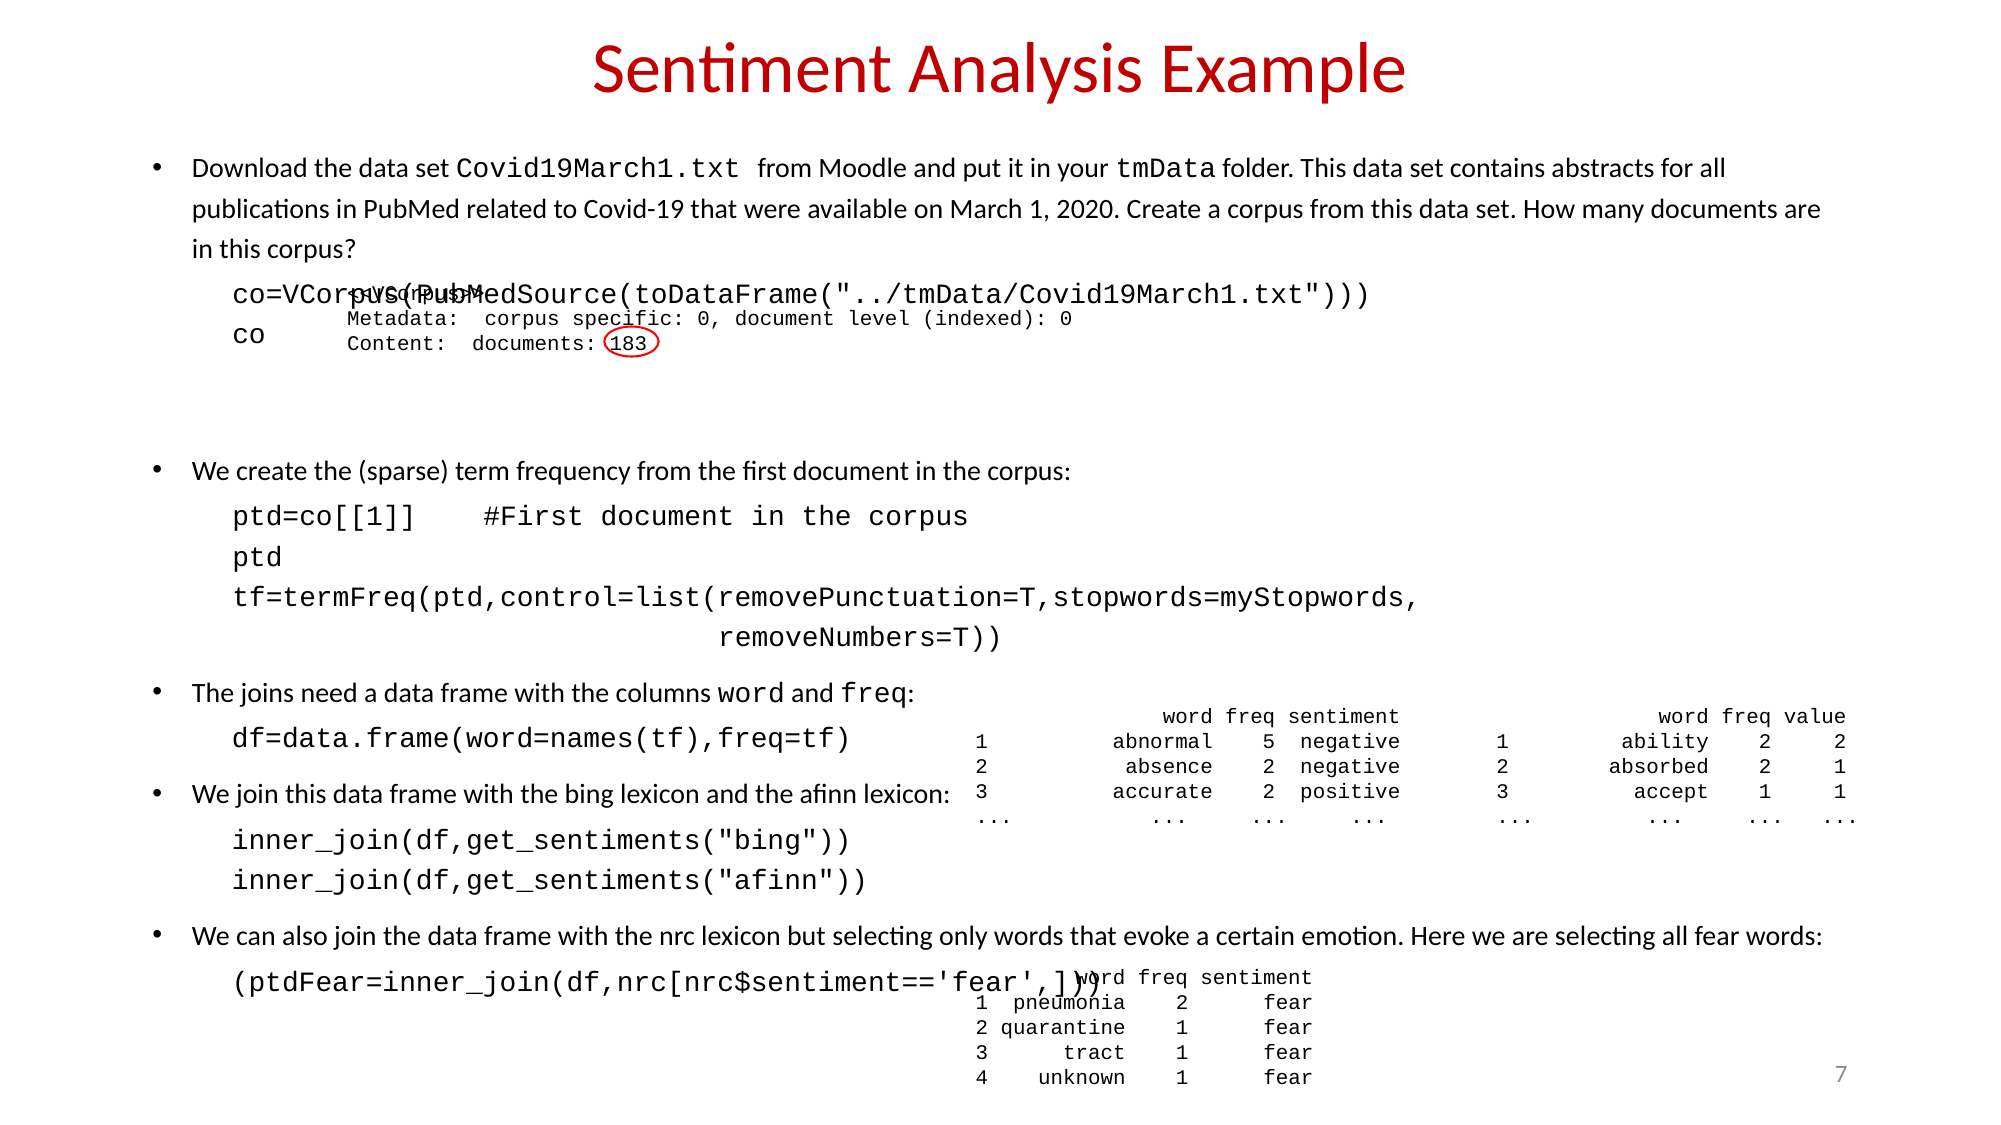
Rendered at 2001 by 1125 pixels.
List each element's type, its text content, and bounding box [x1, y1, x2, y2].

text_box <<VCorpus>> Metadata: corpus specific: 0, document level (indexed): 0 Content: documents: 183 [332, 272, 1105, 363]
text_box word freq sentiment 1 pneumonia 2 fear 2 quarantine 1 fear 3 tract 1 fear 4 unknown 1 fear [960, 955, 1349, 1096]
title Sentiment Analysis Example [137, 22, 1863, 116]
list Download the data set Covid19March1.txt from Moodle and put it in your tmData folder. This data set contains abstracts for all publications in PubMed related to Covid-19 that were available on March 1, 2020. Create a corpus from this data set. How many documents are in this corpus? co=VCorpus(PubMedSource(toDataFrame("../tmData/Covid19March1.txt"))) co We create the (sparse) term frequency from the first document in the corpus: ptd=co[[1]] #First document in the corpus ptd tf=termFreq(ptd,control=list(removePunctuation=T,stopwords=myStopwords, removeNumbers=T)) The joins need a data frame with the columns word and freq: df=data.frame(word=names(tf),freq=tf) We join this data frame with the bing lexicon and the afinn lexicon: inner_join(df,get_sentiments("bing")) inner_join(df,get_sentiments("afinn")) We can also join the data frame with the nrc lexicon but selecting only words that evoke a certain emotion. Here we are selecting all fear words: (ptdFear=inner_join(df,nrc[nrc$sentiment=='fear',])) [137, 135, 1863, 1043]
slide_number 7 [1412, 1042, 1863, 1103]
text_box word freq sentiment 1 abnormal 5 negative 2 absence 2 negative 3 accurate 2 positive ... ... ... ... [960, 695, 1435, 835]
text_box word freq value 1 ability 2 2 2 absorbed 2 1 accept 1 1 ... ... ... ... [1481, 695, 1888, 835]
text_box [603, 325, 660, 358]
